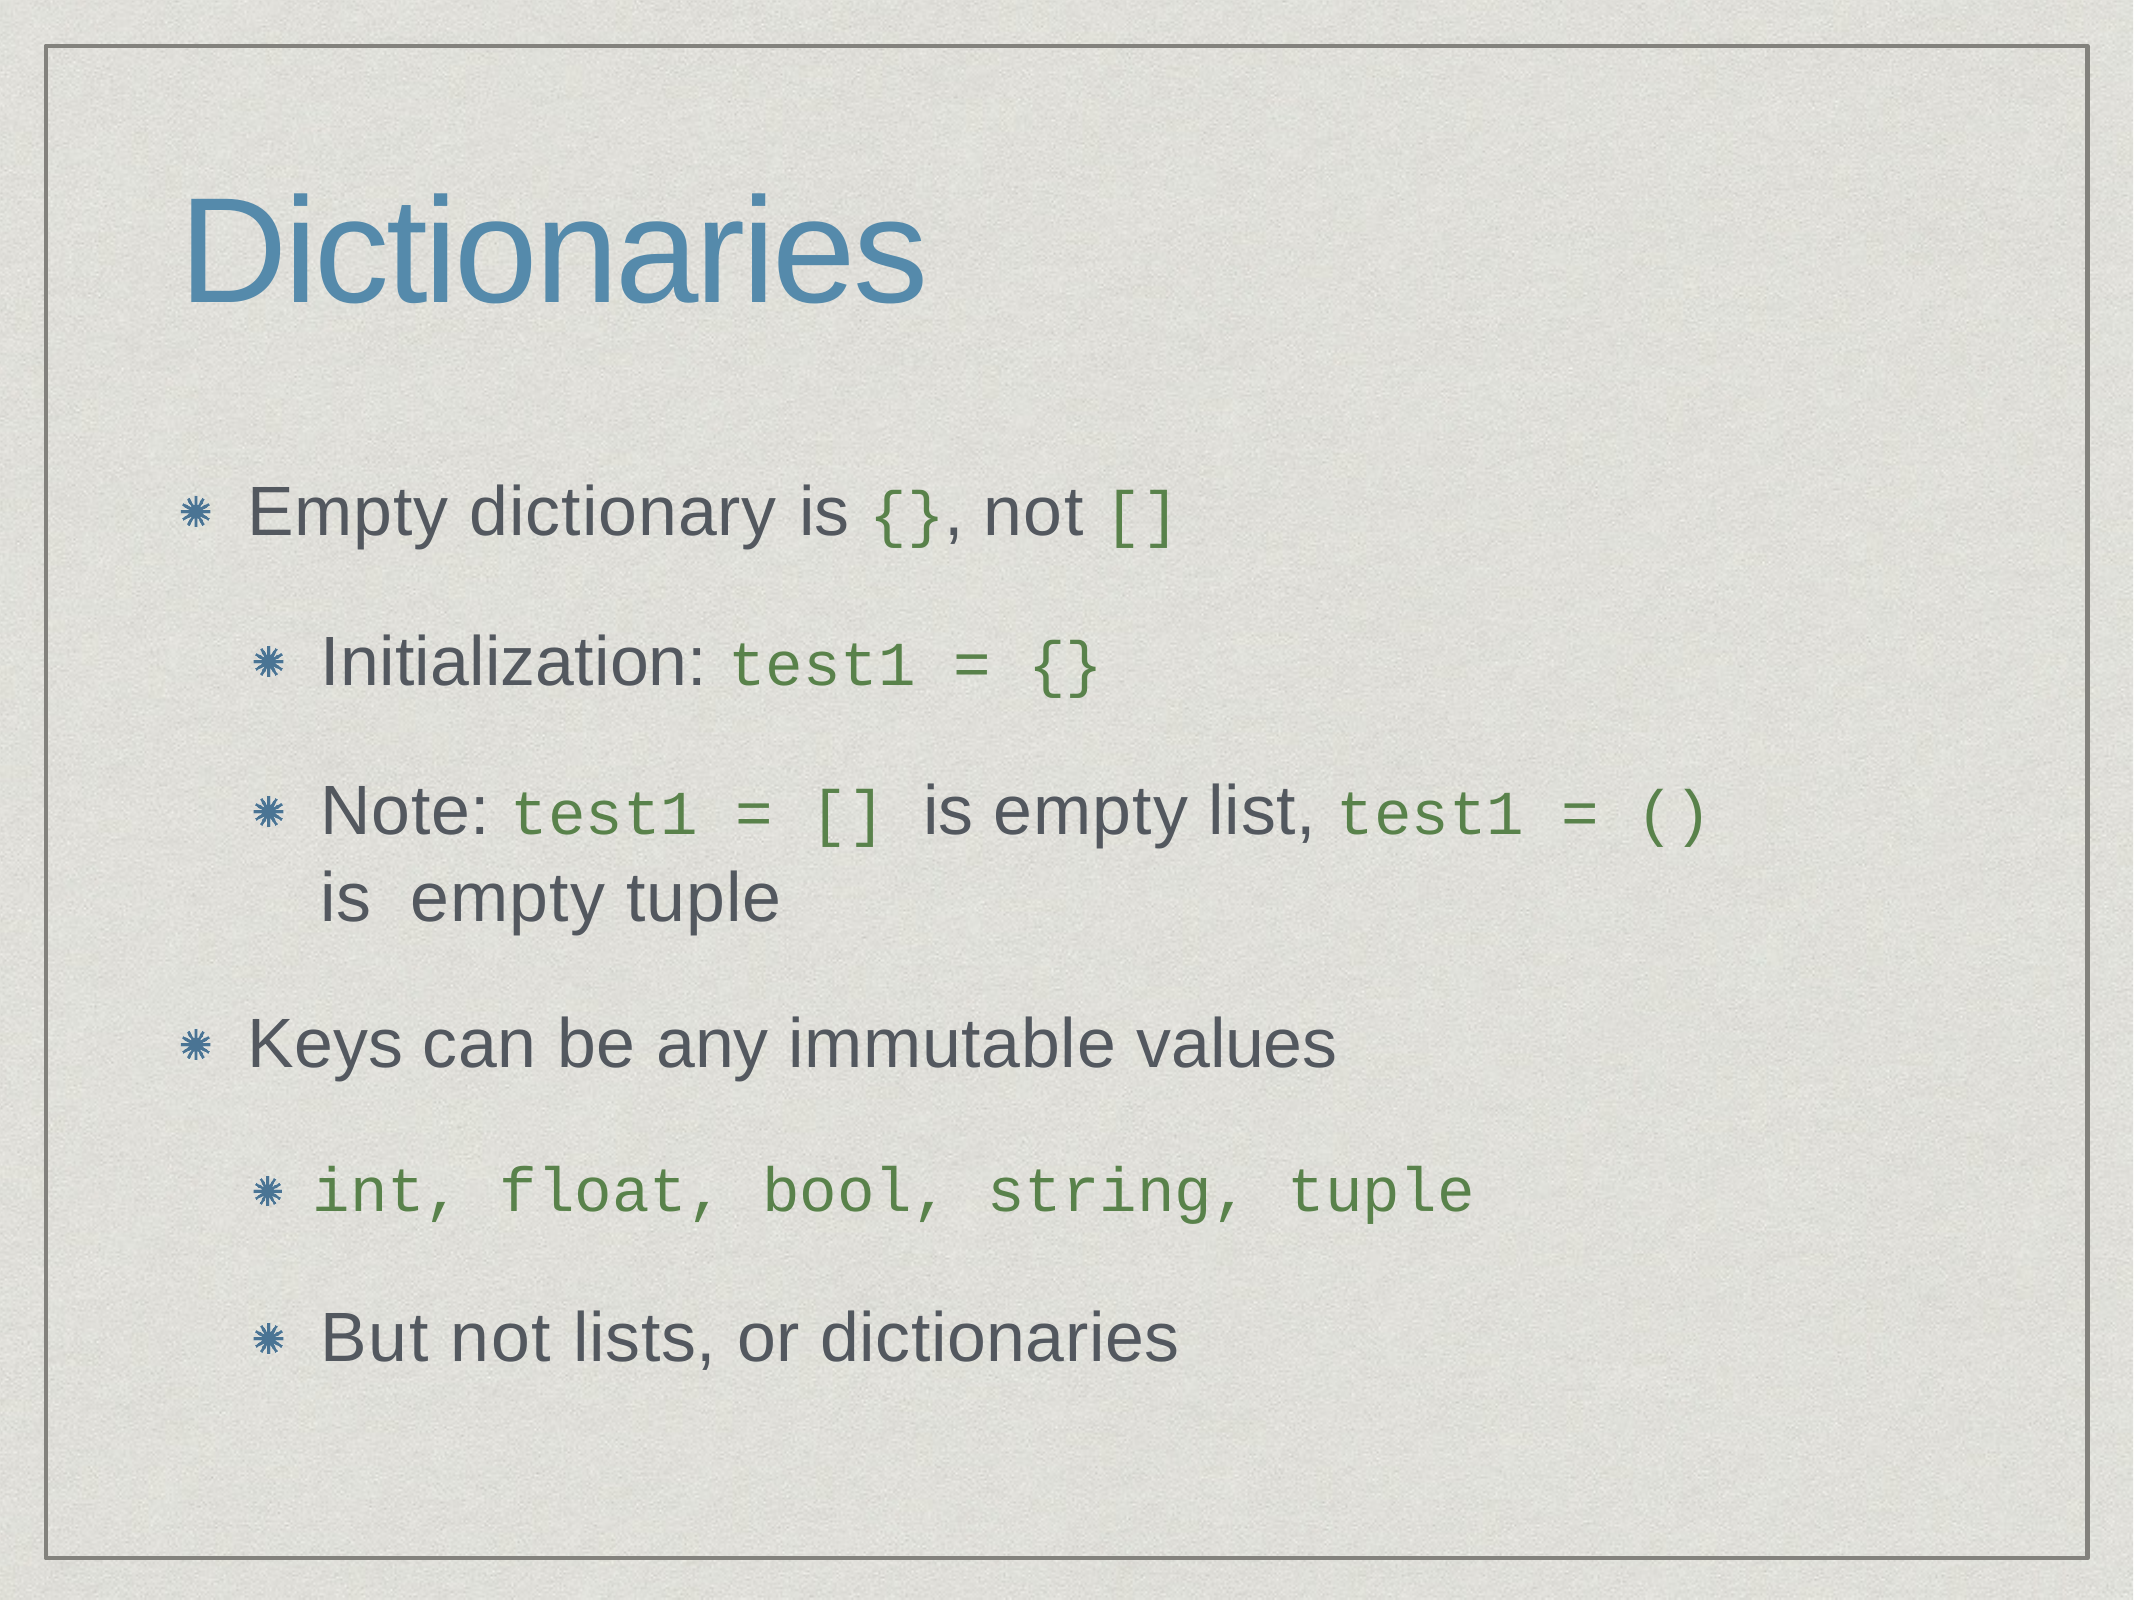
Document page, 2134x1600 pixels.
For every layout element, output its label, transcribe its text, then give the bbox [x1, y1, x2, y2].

text_box [180, 1029, 211, 1060]
text_box [180, 496, 211, 527]
title Dictionaries [177, 150, 929, 420]
text_box Empty dictionary is {}, not [] Initialization: test1 = {} Note: test1 = [] is empty list, test1 = () is empty tuple Keys can be any immutable values int, float, bool, string, tuple But not lists, or dictionaries [245, 462, 1772, 1376]
picture [0, 0, 2134, 1600]
